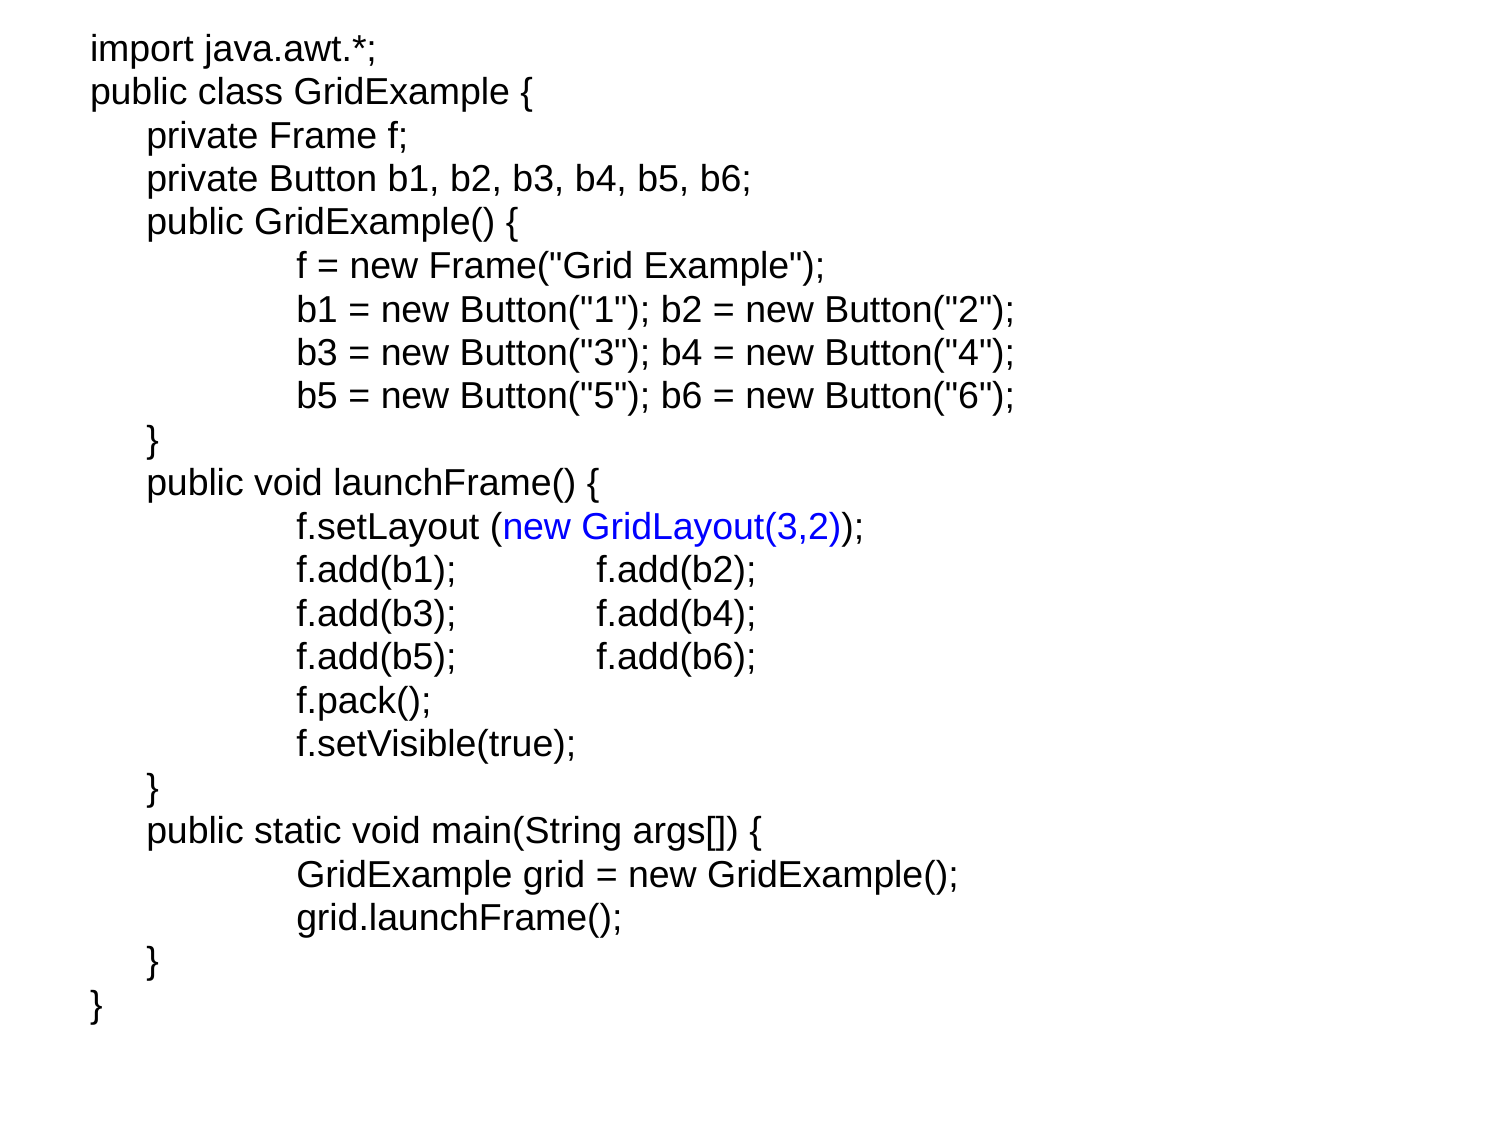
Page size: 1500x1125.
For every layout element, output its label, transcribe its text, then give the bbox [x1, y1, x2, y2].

list import java.awt.*; public class GridExample { private Frame f; private Button b1, b2, b3, b4, b5, b6; public GridExample() { f = new Frame("Grid Example"); b1 = new Button("1"); b2 = new Button("2"); b3 = new Button("3"); b4 = new Button("4"); b5 = new Button("5"); b6 = new Button("6"); } public void launchFrame() { f.setLayout (new GridLayout(3,2)); f.add(b1); f.add(b2); f.add(b3); f.add(b4); f.add(b5); f.add(b6); f.pack(); f.setVisible(true); } public static void main(String args[]) { GridExample grid = new GridExample(); grid.launchFrame(); } } [75, 24, 1425, 1088]
